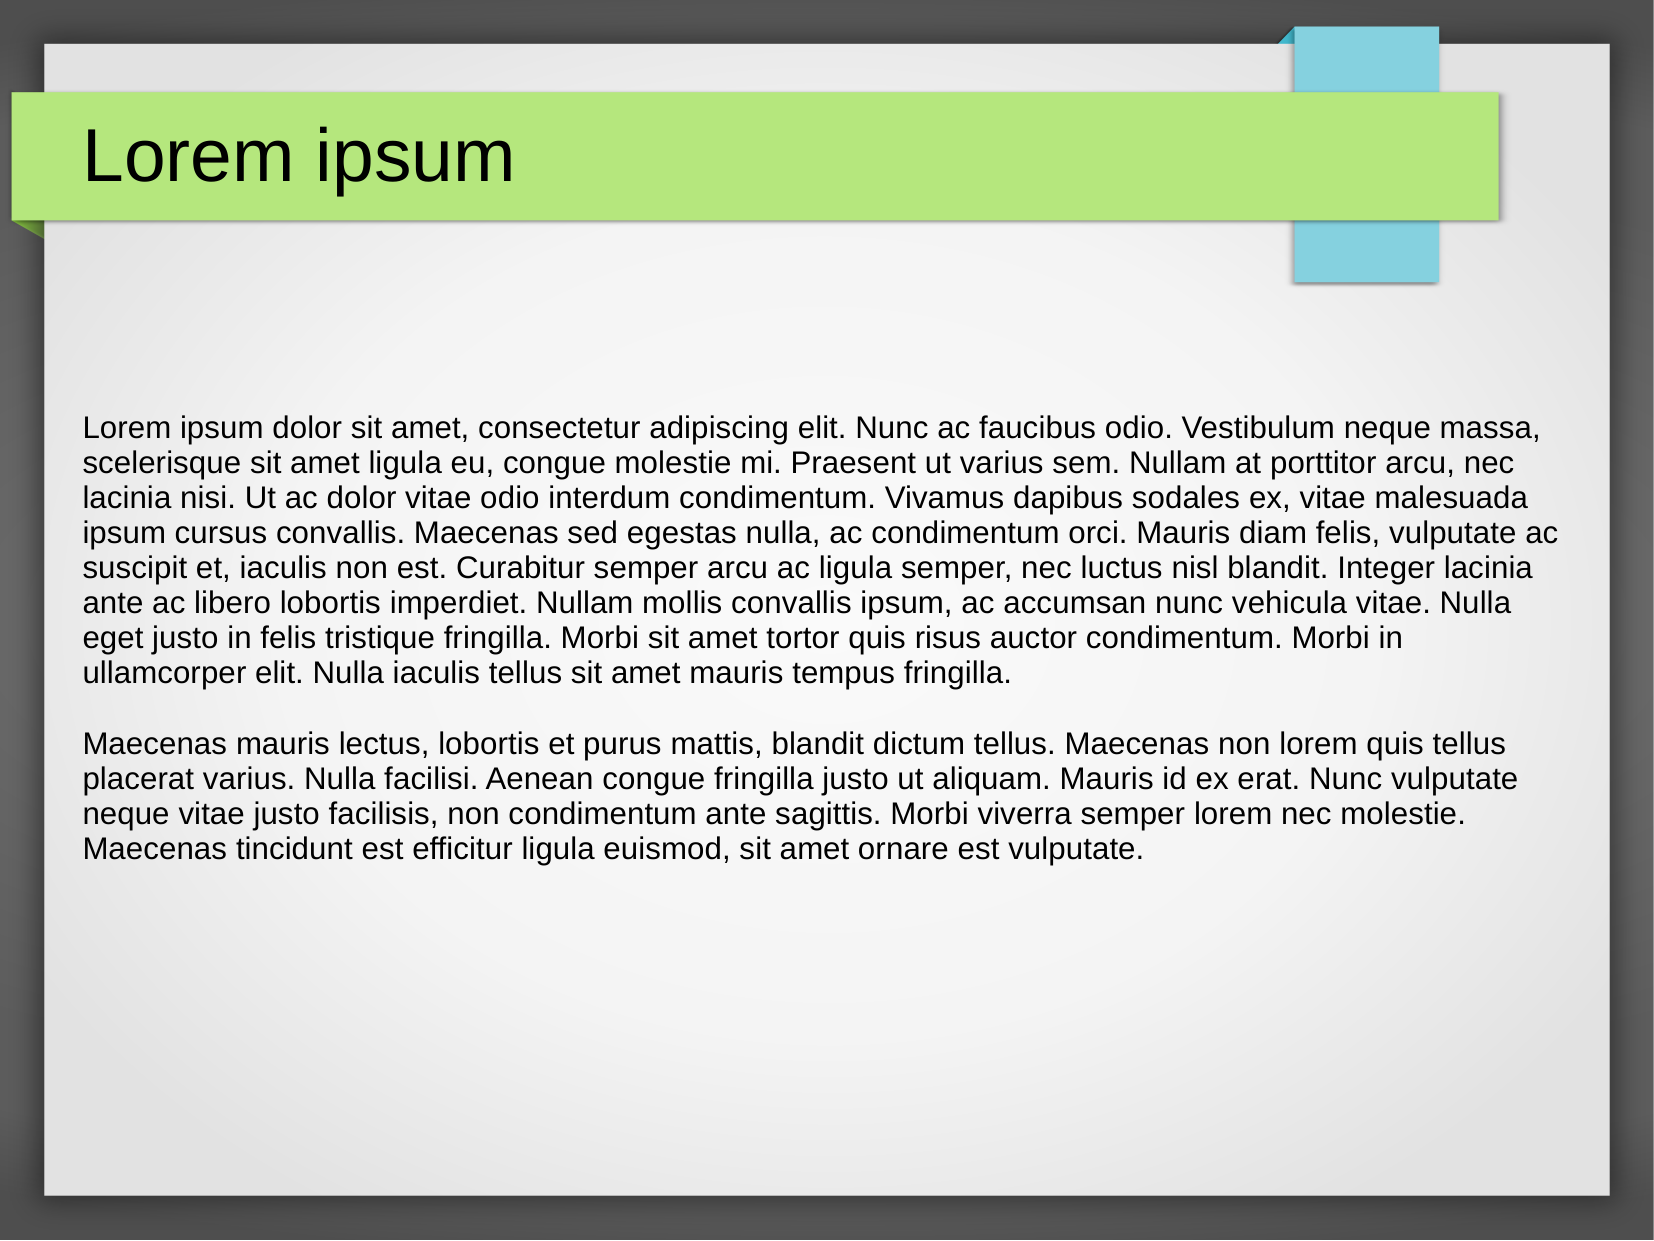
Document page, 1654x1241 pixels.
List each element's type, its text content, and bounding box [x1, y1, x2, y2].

picture [0, 0, 1654, 1240]
subtitle Lorem ipsum dolor sit amet, consectetur adipiscing elit. Nunc ac faucibus odio. Vestibulum neque massa, scelerisque sit amet ligula eu, congue molestie mi. Praesent ut varius sem. Nullam at porttitor arcu, nec lacinia nisi. Ut ac dolor vitae odio interdum condimentum. Vivamus dapibus sodales ex, vitae malesuada ipsum cursus convallis. Maecenas sed egestas nulla, ac condimentum orci. Mauris diam felis, vulputate ac suscipit et, iaculis non est. Curabitur semper arcu ac ligula semper, nec luctus nisl blandit. Integer lacinia ante ac libero lobortis imperdiet. Nullam mollis convallis ipsum, ac accumsan nunc vehicula vitae. Nulla eget justo in felis tristique fringilla. Morbi sit amet tortor quis risus auctor condimentum. Morbi in ullamcorper elit. Nulla iaculis tellus sit amet mauris tempus fringilla. Maecenas mauris lectus, lobortis et purus mattis, blandit dictum tellus. Maecenas non lorem quis tellus placerat varius. Nulla facilisi. Aenean congue fringilla justo ut aliquam. Mauris id ex erat. Nunc vulputate neque vitae justo facilisis, non condimentum ante sagittis. Morbi viverra semper lorem nec molestie. Maecenas tincidunt est efficitur ligula euismod, sit amet ornare est vulputate. [82, 295, 1572, 1015]
title Lorem ipsum [82, 94, 1264, 213]
